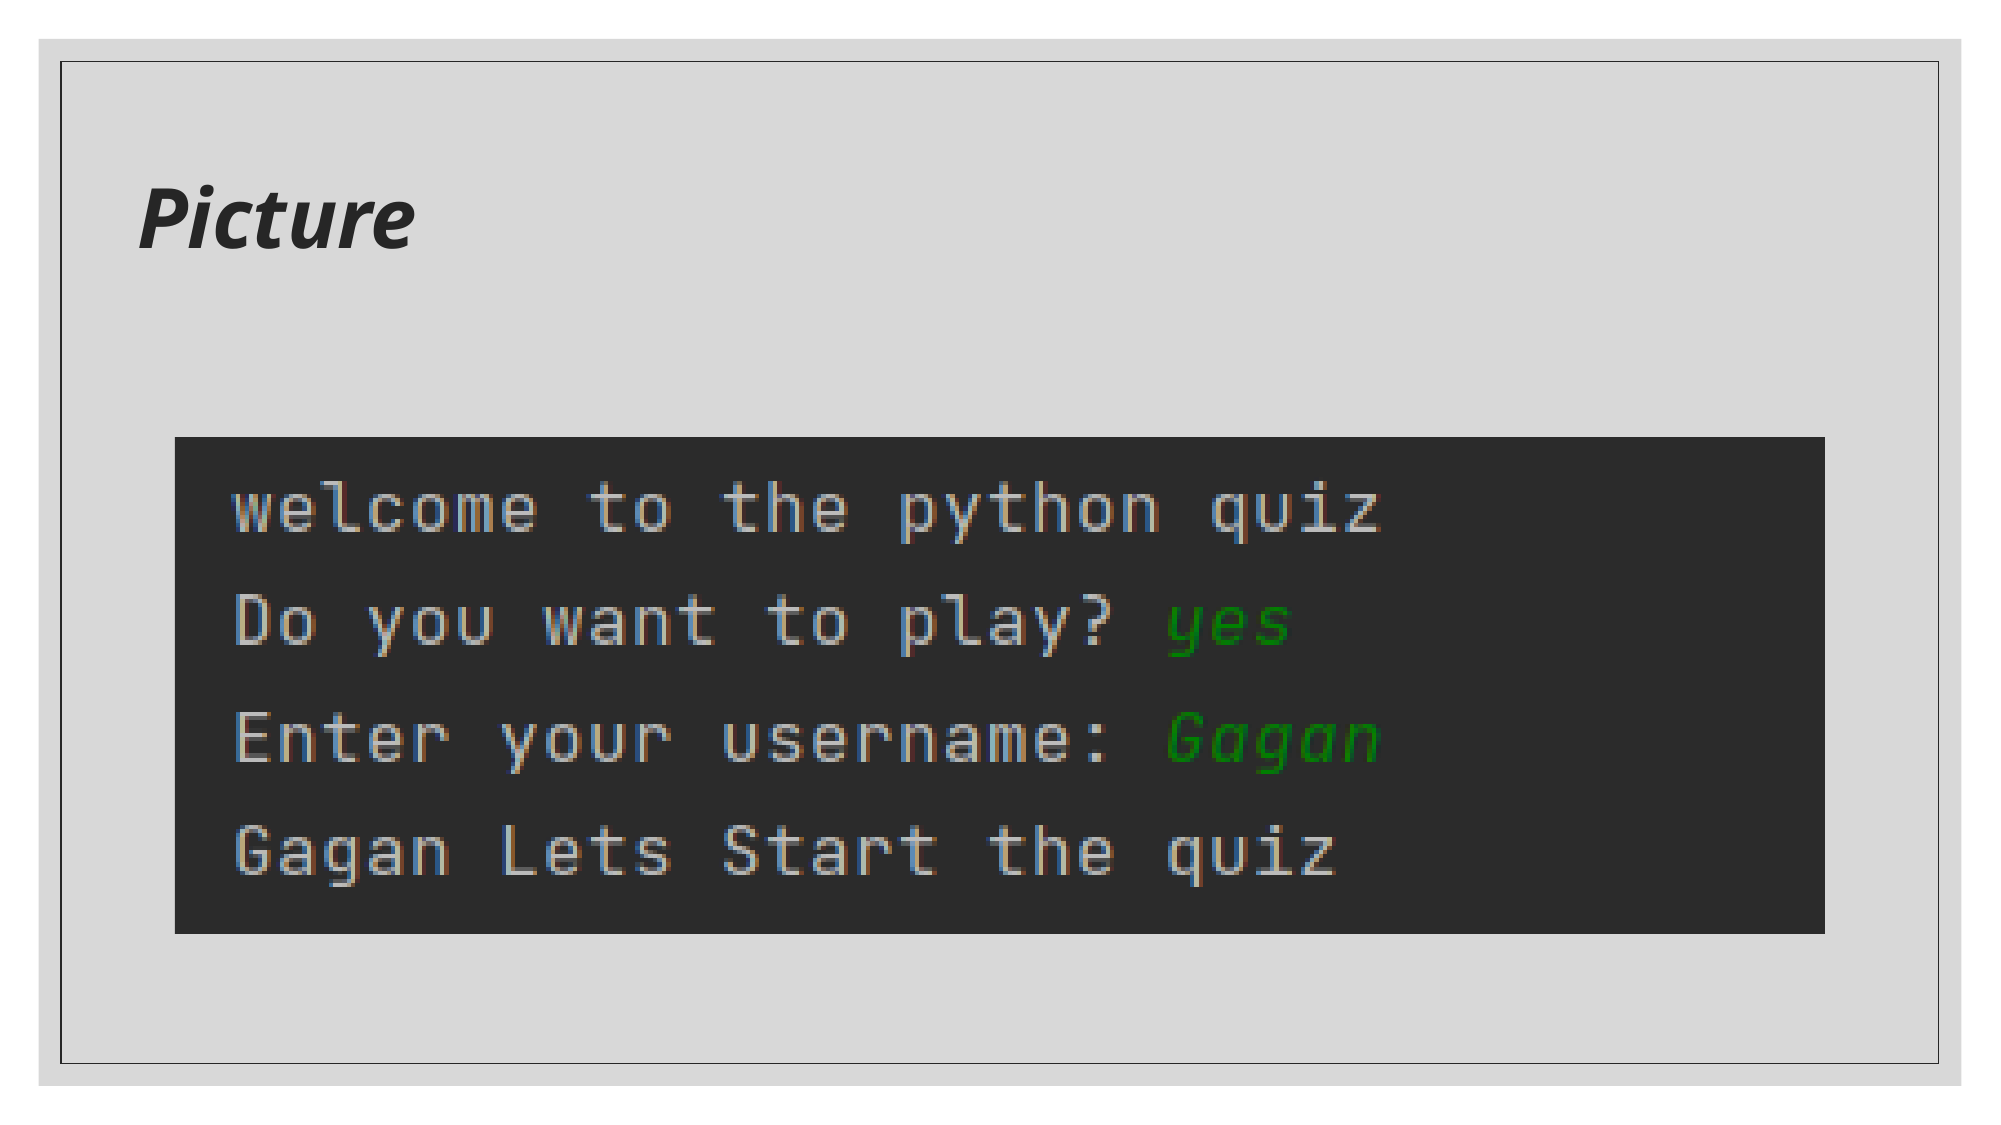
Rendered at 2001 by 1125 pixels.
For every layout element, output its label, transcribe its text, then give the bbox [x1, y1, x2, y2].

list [174, 437, 1825, 934]
title Picture [122, 108, 1773, 334]
